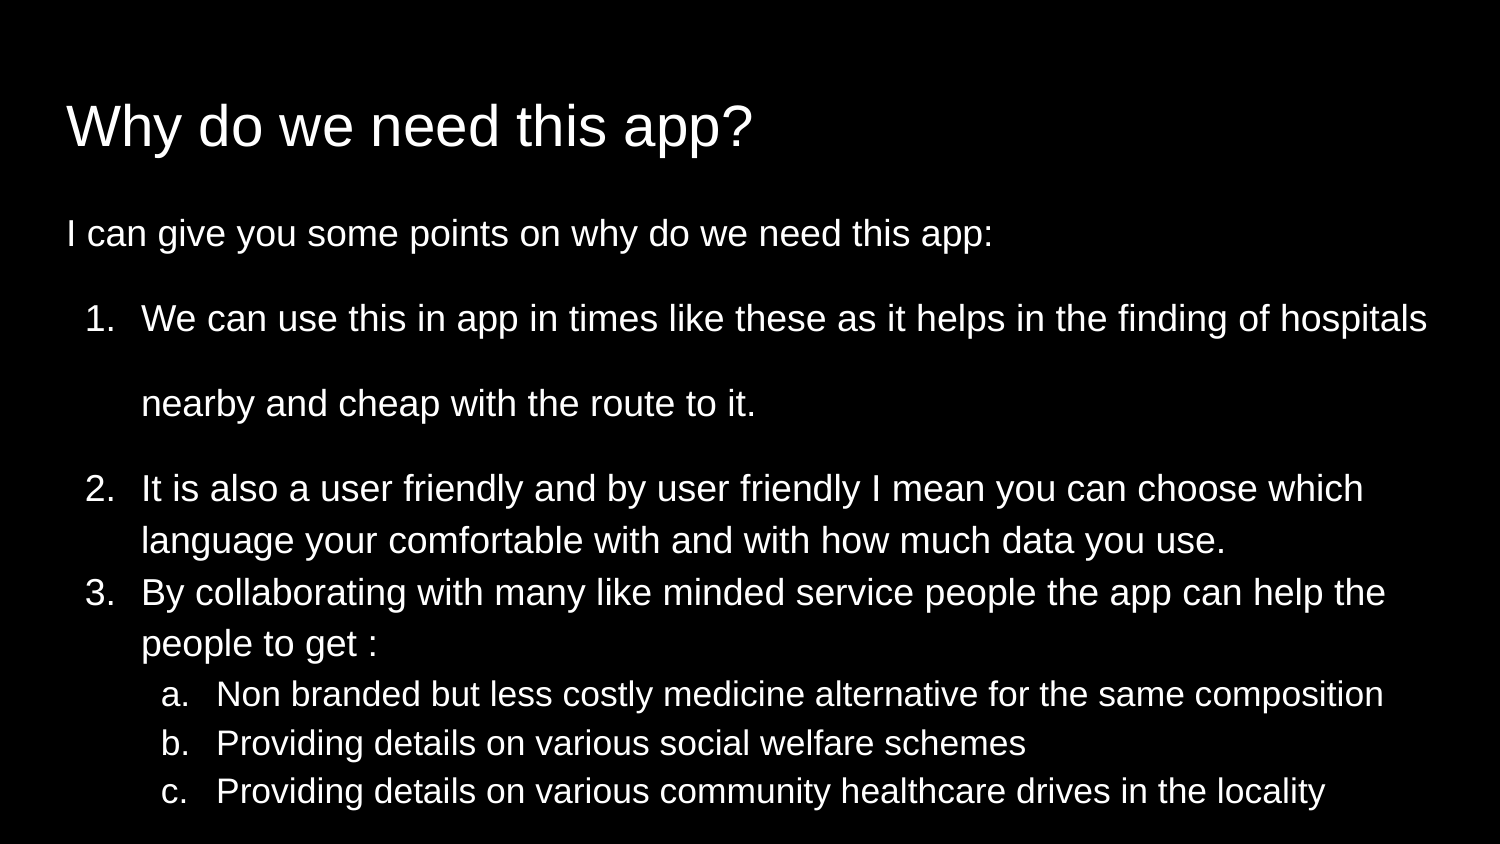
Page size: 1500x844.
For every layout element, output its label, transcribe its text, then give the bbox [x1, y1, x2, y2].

title Why do we need this app? [51, 72, 1449, 167]
list I can give you some points on why do we need this app: We can use this in app in times like these as it helps in the finding of hospitals nearby and cheap with the route to it. It is also a user friendly and by user friendly I mean you can choose which language your comfortable with and with how much data you use. By collaborating with many like minded service people the app can help the people to get : Non branded but less costly medicine alternative for the same composition Providing details on various social welfare schemes Providing details on various community healthcare drives in the locality [51, 187, 1449, 748]
